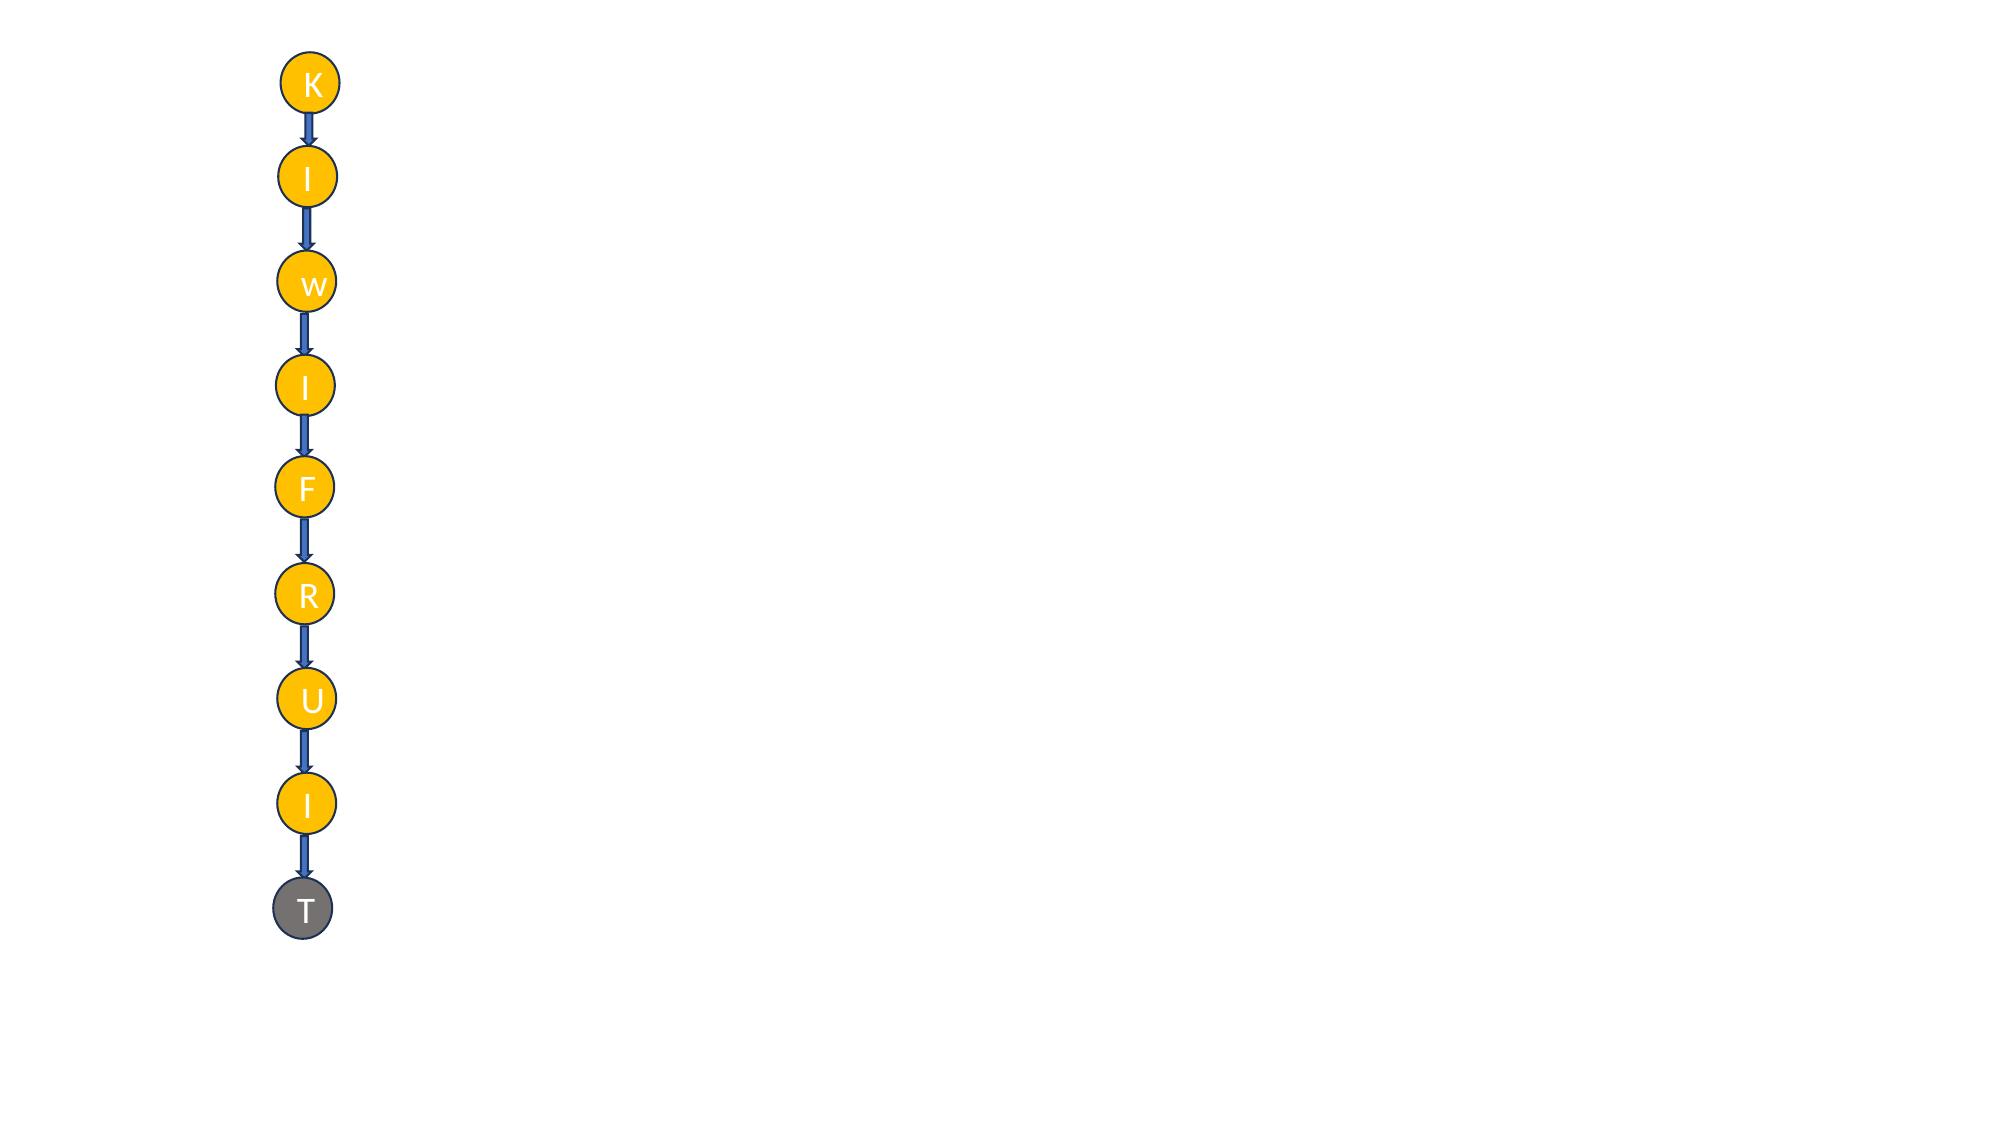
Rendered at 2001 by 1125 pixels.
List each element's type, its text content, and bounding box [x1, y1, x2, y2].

text_box T [272, 876, 334, 940]
text_box [294, 518, 314, 562]
text_box I [274, 353, 336, 417]
text_box U [276, 666, 338, 731]
text_box I [277, 144, 339, 208]
text_box [294, 312, 314, 354]
text_box [294, 834, 314, 877]
text_box [294, 413, 314, 455]
text_box [297, 207, 317, 249]
text_box I [276, 771, 338, 835]
text_box K [279, 51, 341, 115]
text_box F [274, 455, 336, 519]
text_box R [274, 561, 336, 626]
text_box w [276, 249, 338, 313]
text_box [294, 625, 314, 667]
text_box [299, 111, 319, 145]
text_box [294, 730, 314, 772]
